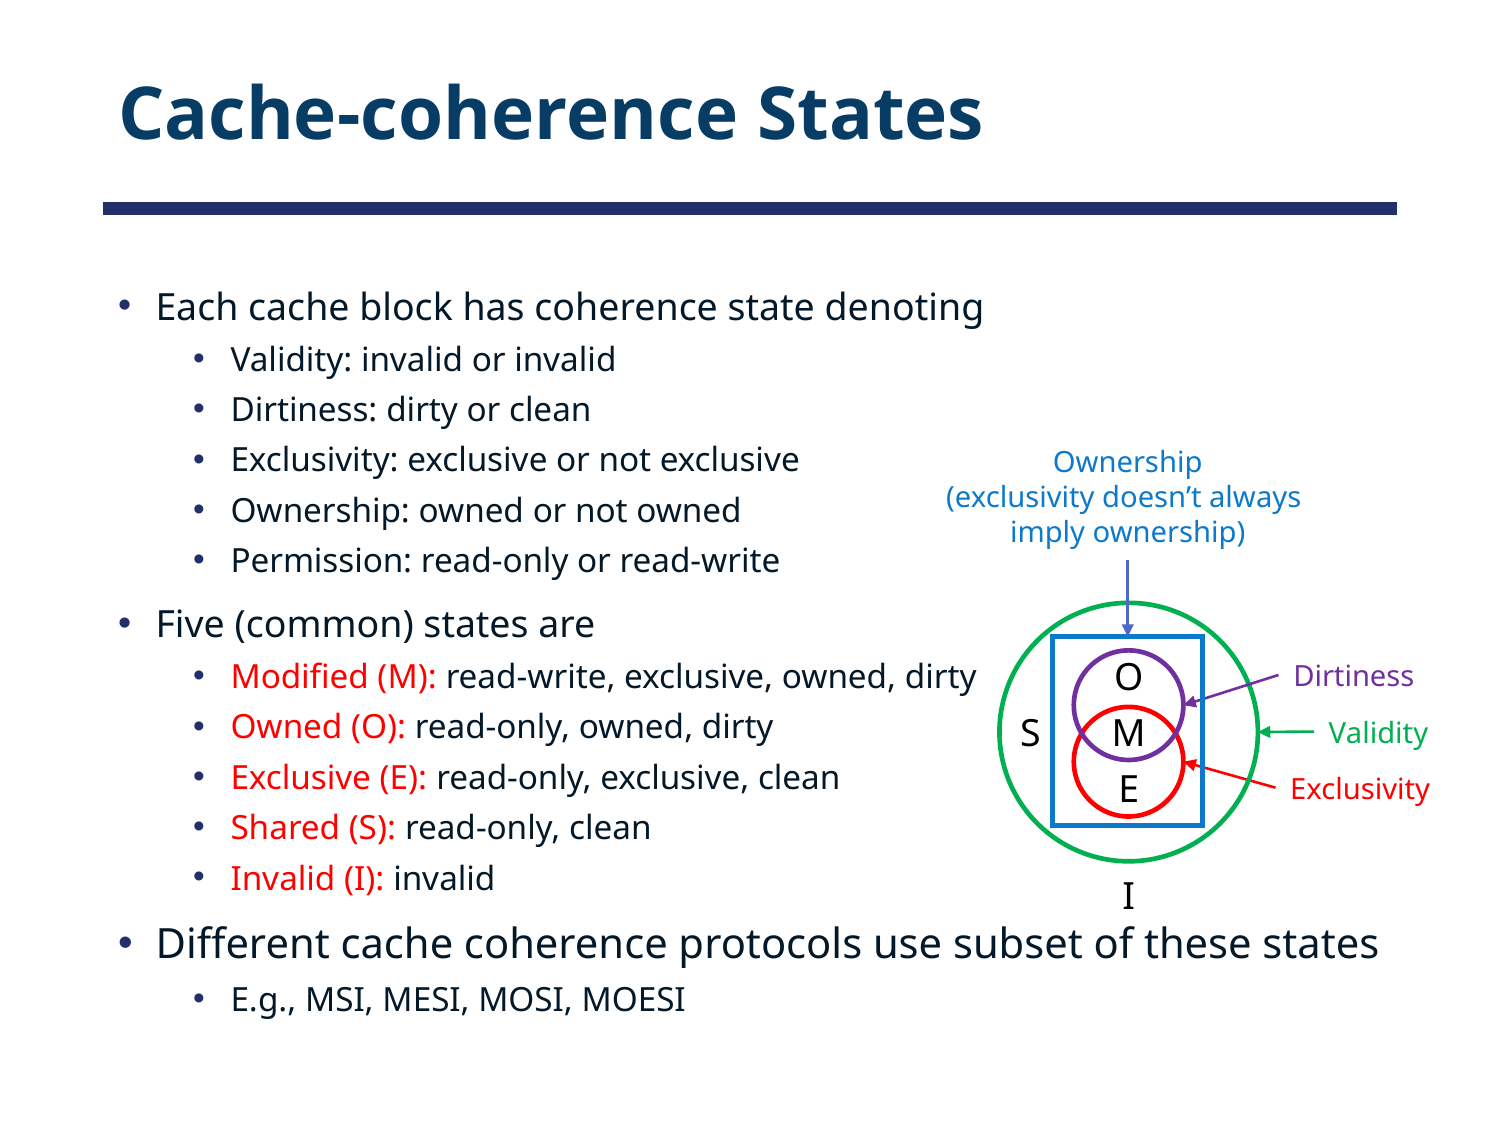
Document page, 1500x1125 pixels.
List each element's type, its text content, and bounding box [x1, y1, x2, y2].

title Cache-coherence States [103, 34, 1397, 197]
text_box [958, 435, 1298, 826]
list Each cache block has coherence state denoting Validity: invalid or invalid Dirtiness: dirty or clean Exclusivity: exclusive or not exclusive Ownership: owned or not owned Permission: read-only or read-write Five (common) states are Modified (M): read-write, exclusive, owned, dirty Owned (O): read-only, owned, dirty Exclusive (E): read-only, exclusive, clean Shared (S): read-only, clean Invalid (I): invalid Different cache coherence protocols use subset of these states E.g., MSI, MESI, MOSI, MOESI [103, 275, 1397, 1091]
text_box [1006, 862, 1160, 926]
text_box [1298, 650, 1421, 761]
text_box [999, 602, 1435, 862]
